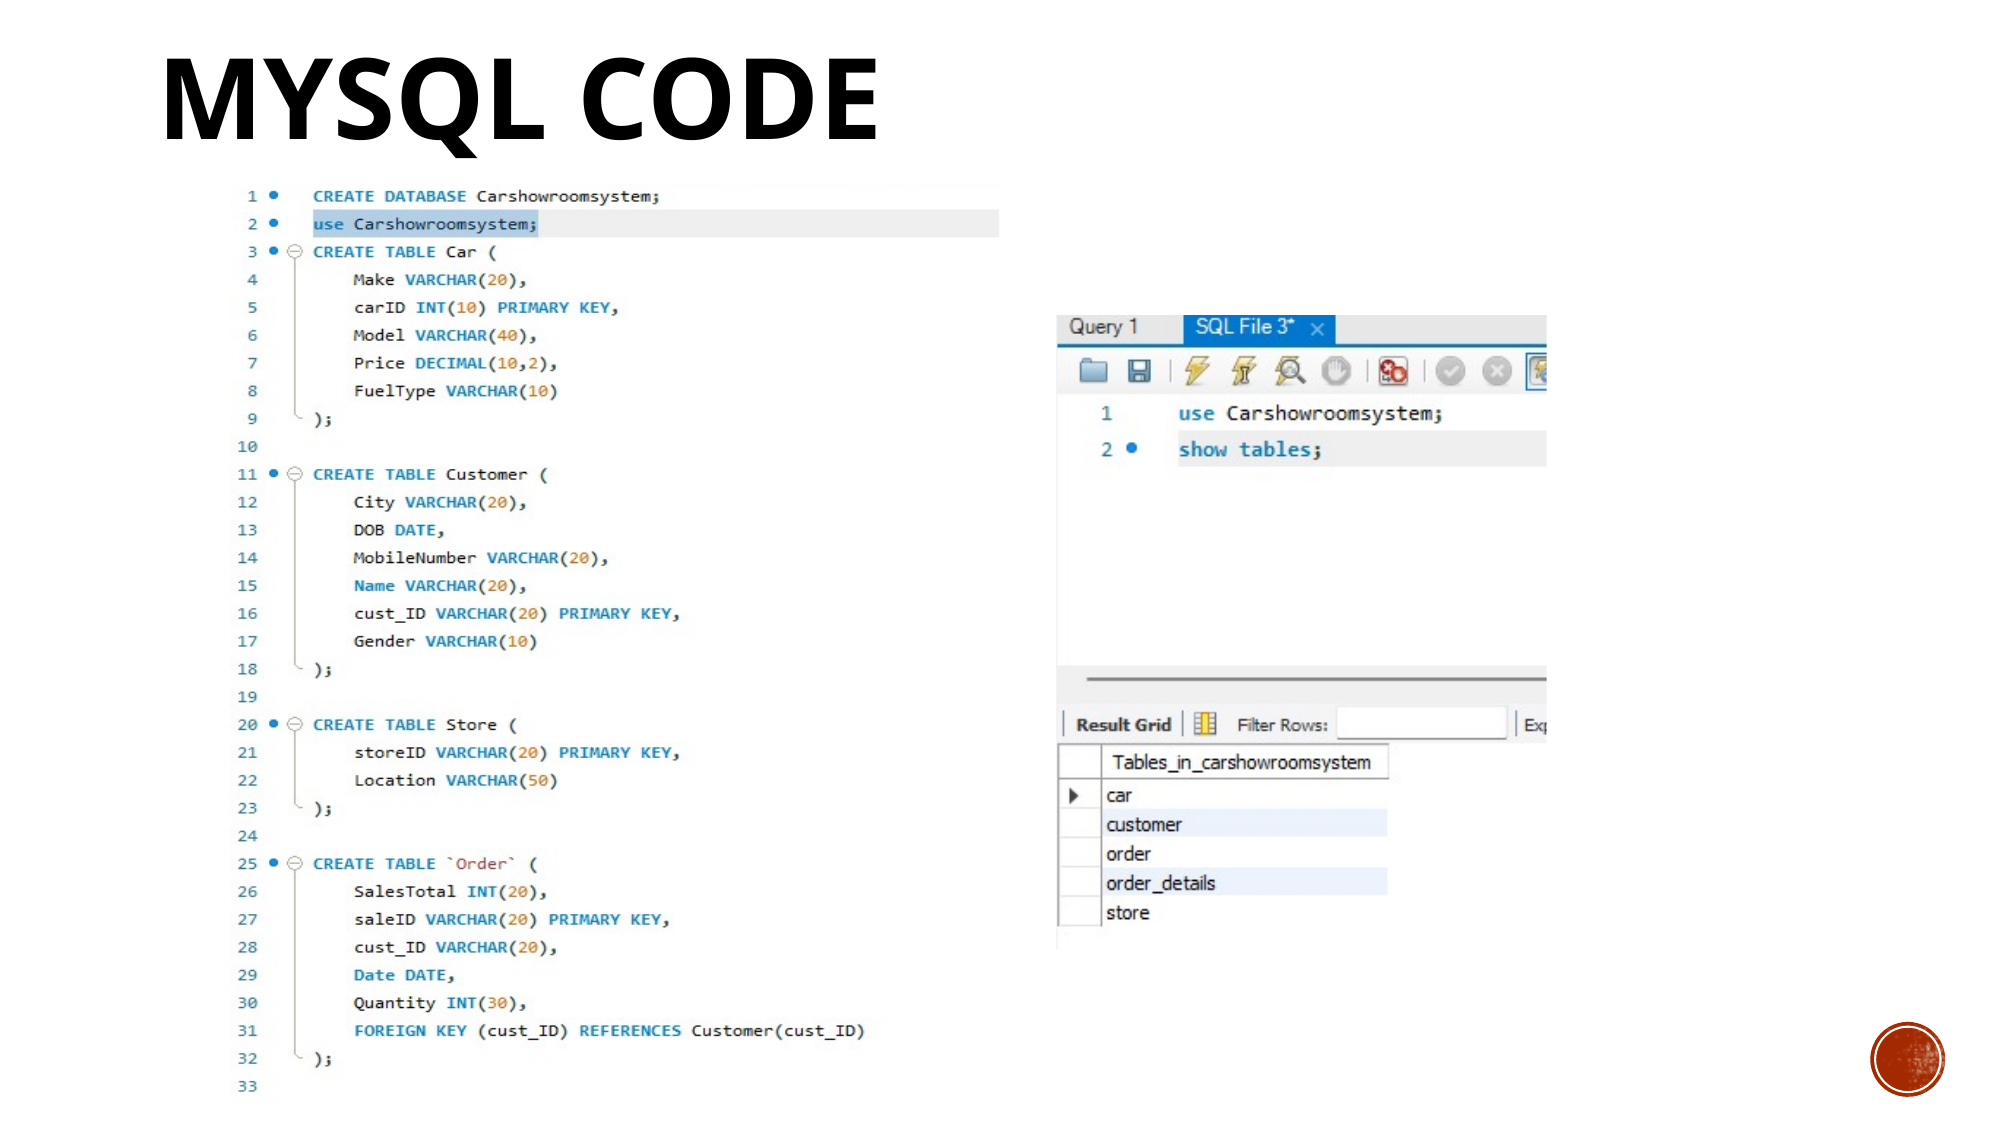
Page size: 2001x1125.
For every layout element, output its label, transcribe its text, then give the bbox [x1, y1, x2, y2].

title MYSQL code [149, 22, 1849, 184]
picture [1870, 1021, 1946, 1097]
picture [1055, 315, 1547, 949]
picture [229, 184, 1000, 1106]
